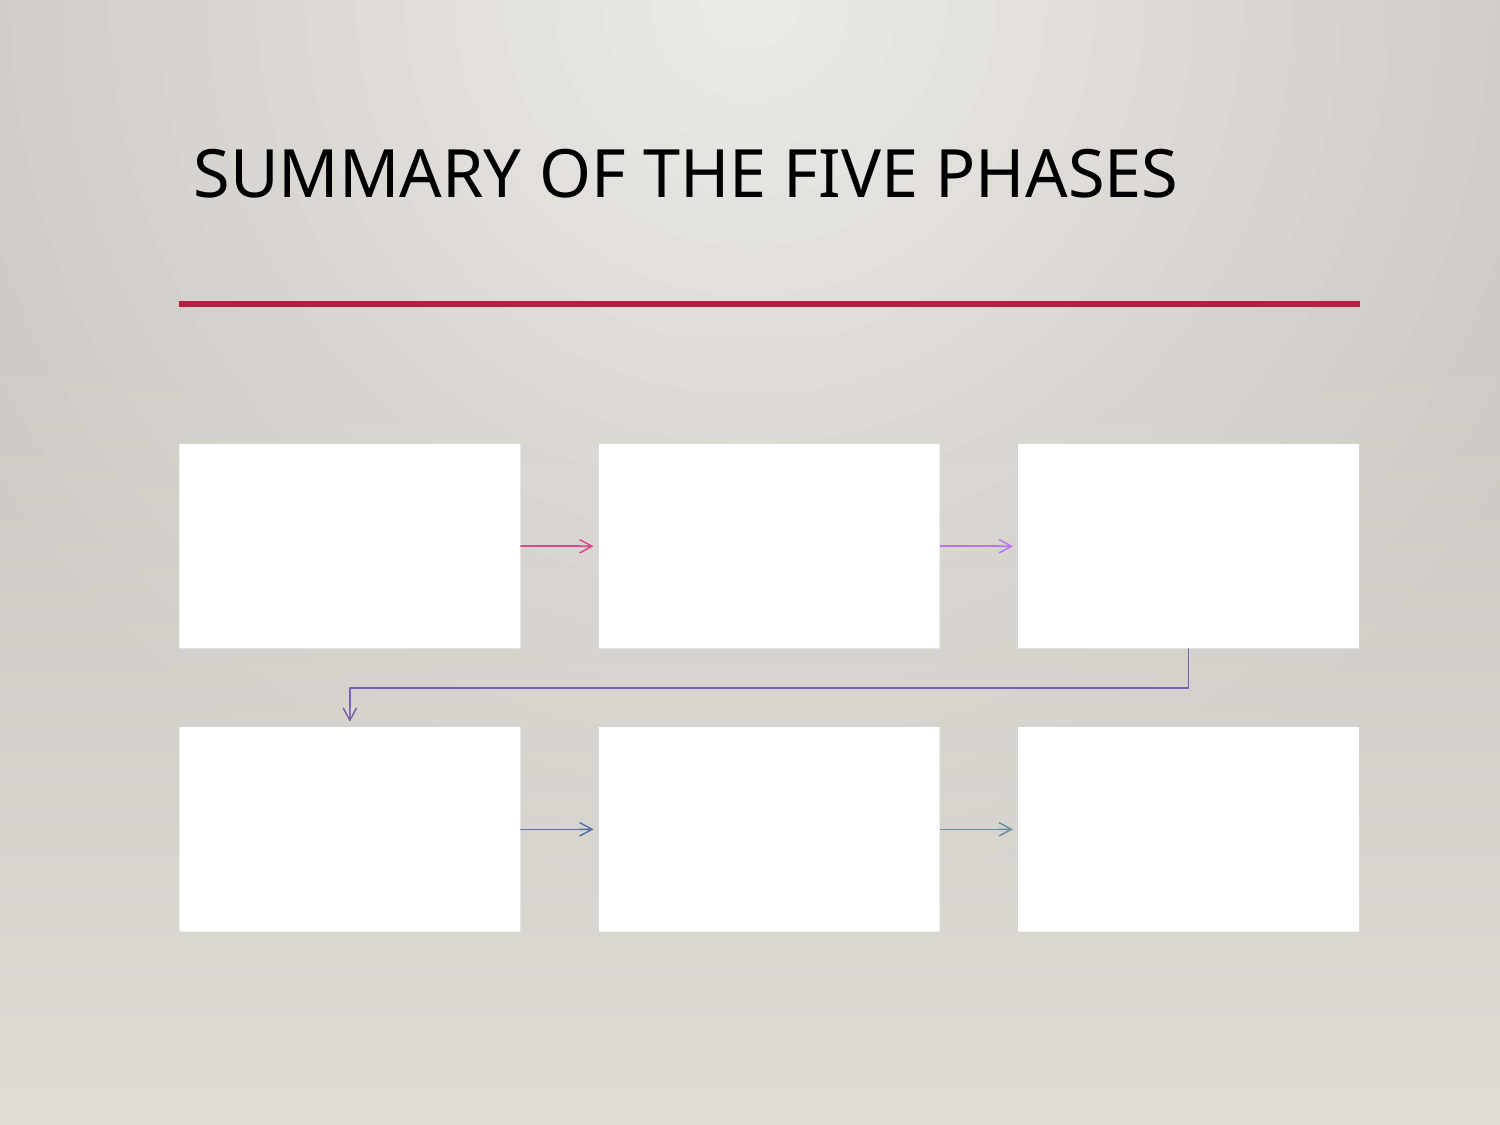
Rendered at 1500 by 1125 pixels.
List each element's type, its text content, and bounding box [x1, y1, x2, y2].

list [178, 382, 1361, 994]
title Summary of the Five Phases [178, 131, 1361, 303]
text_box [0, 0, 1500, 330]
text_box [0, 330, 1500, 1125]
